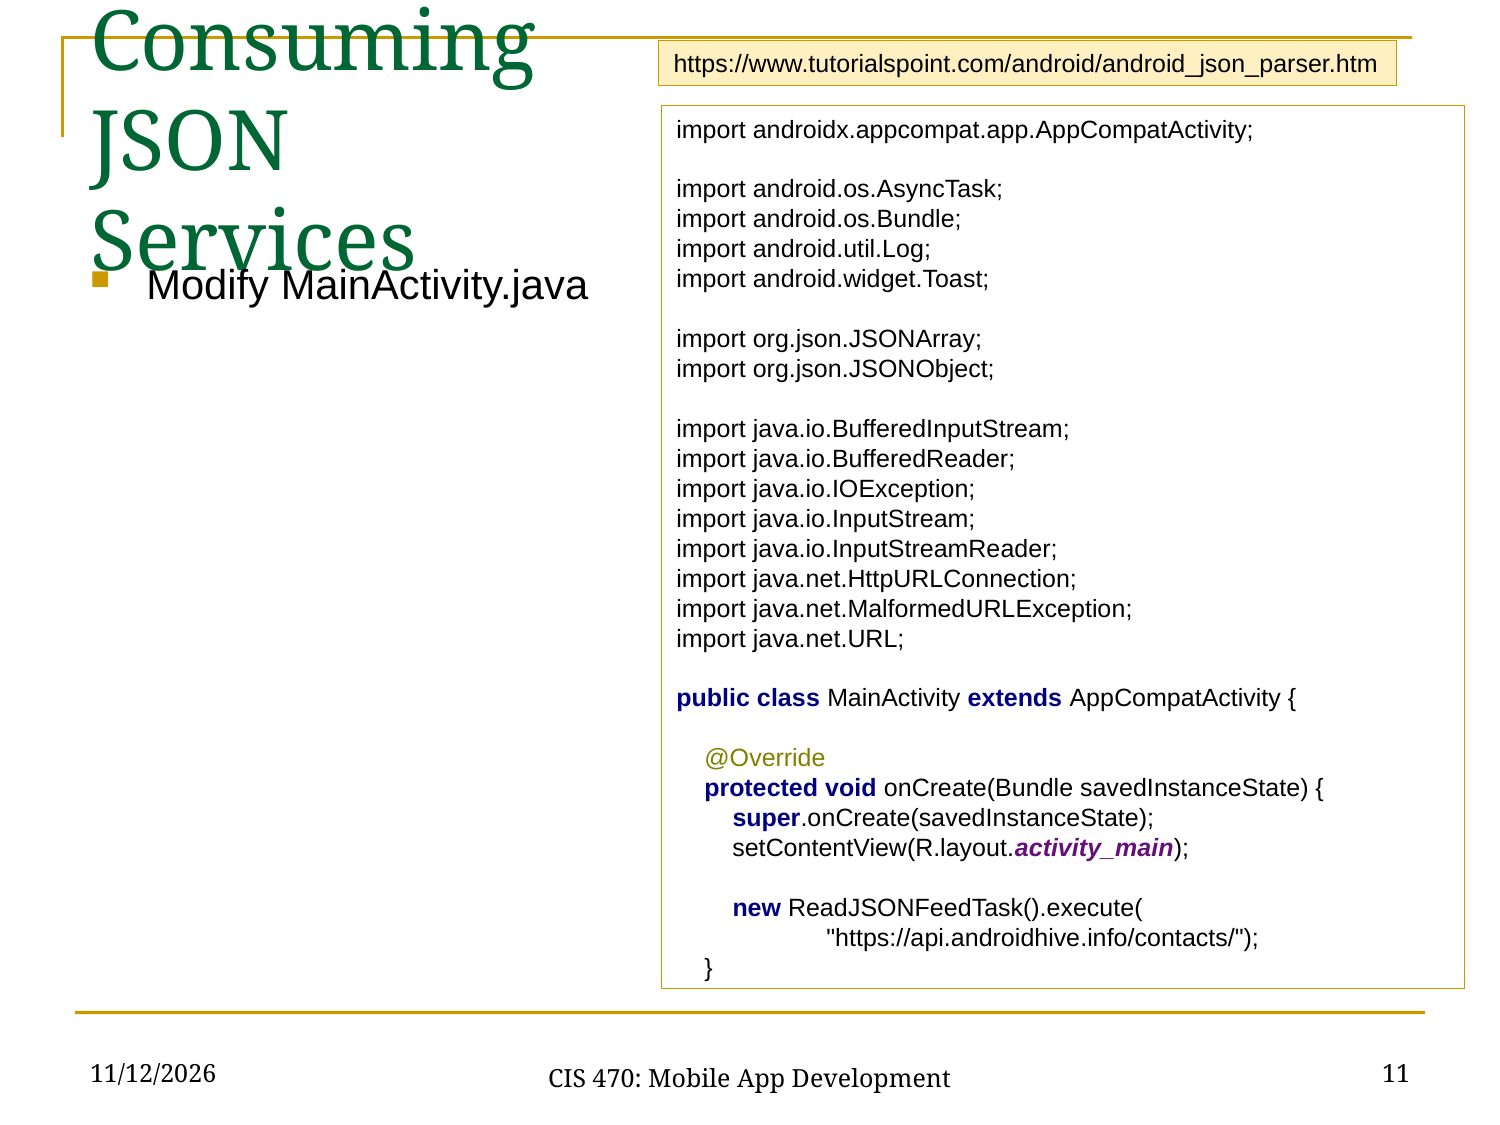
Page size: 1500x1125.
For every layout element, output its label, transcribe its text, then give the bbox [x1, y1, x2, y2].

list Modify MainActivity.java [75, 250, 606, 939]
text_box https://www.tutorialspoint.com/android/android_json_parser.htm [658, 40, 1397, 86]
title Consuming JSON Services [75, 66, 636, 208]
footer CIS 470: Mobile App Development [512, 1025, 988, 1100]
slide_number 11 [1074, 1024, 1425, 1100]
text_box import androidx.appcompat.app.AppCompatActivity; import android.os.AsyncTask; import android.os.Bundle; import android.util.Log; import android.widget.Toast; import org.json.JSONArray; import org.json.JSONObject; import java.io.BufferedInputStream; import java.io.BufferedReader; import java.io.IOException; import java.io.InputStream; import java.io.InputStreamReader; import java.net.HttpURLConnection; import java.net.MalformedURLException; import java.net.URL; public class MainActivity extends AppCompatActivity { @Override protected void onCreate(Bundle savedInstanceState) { super.onCreate(savedInstanceState); setContentView(R.layout.activity_main); new ReadJSONFeedTask().execute( "https://api.androidhive.info/contacts/"); } [661, 105, 1465, 989]
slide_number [75, 1024, 425, 1100]
